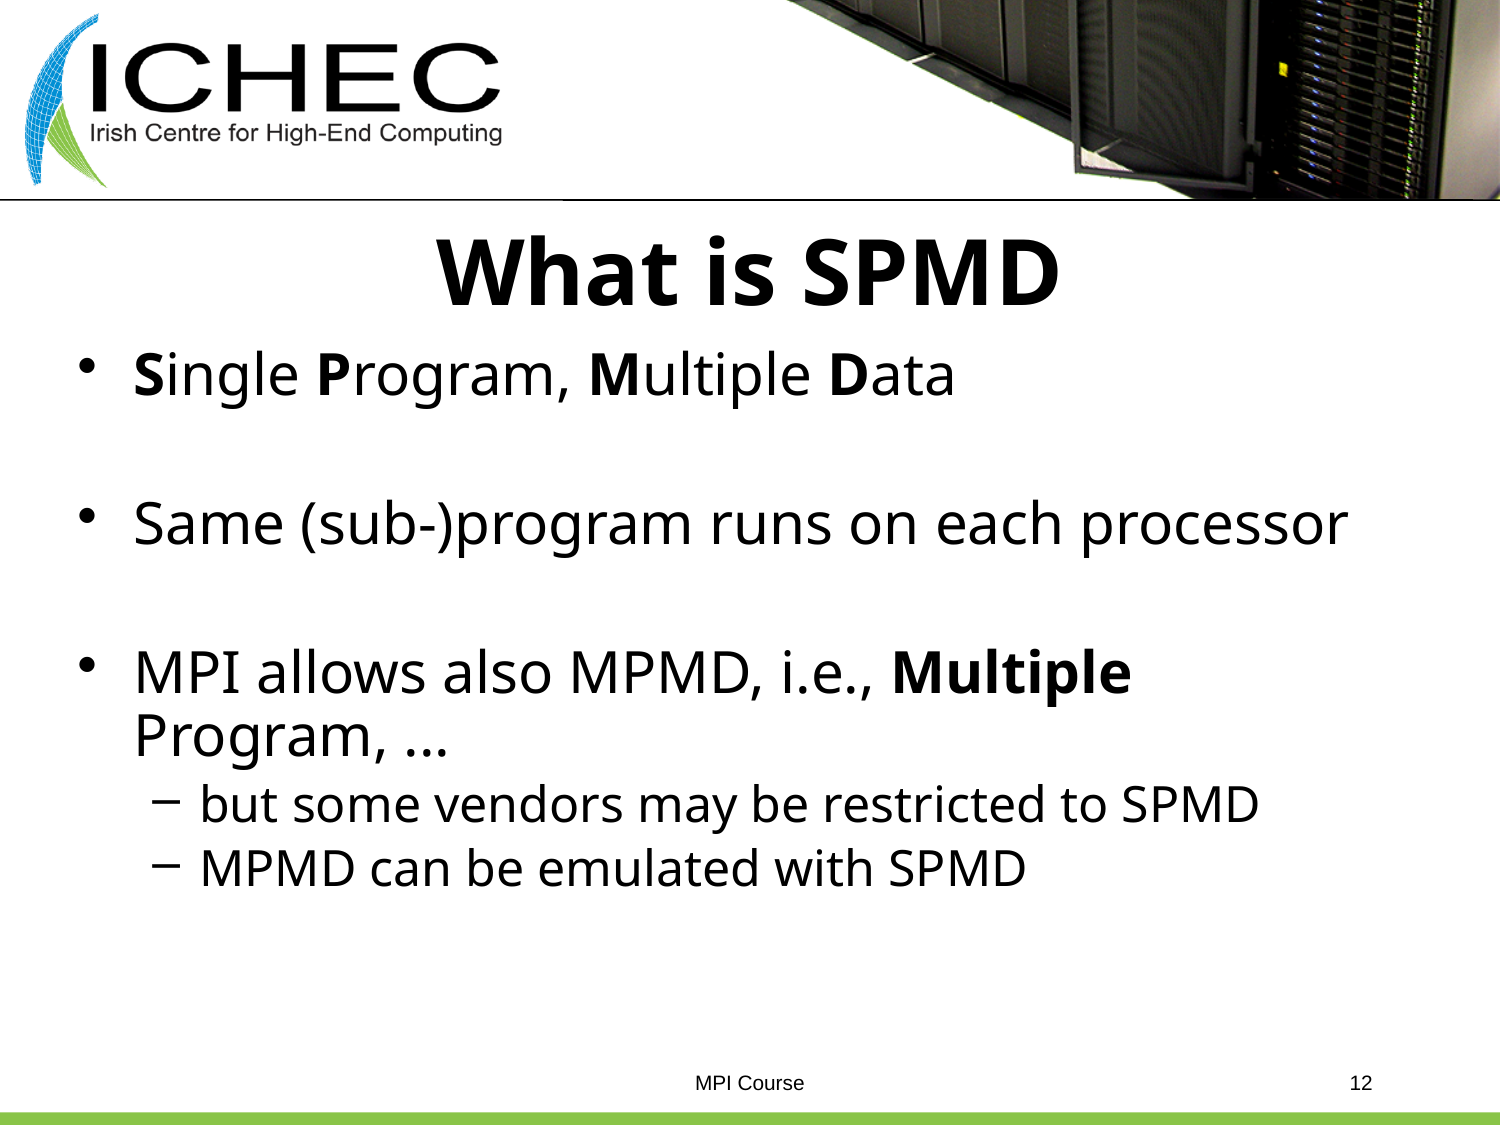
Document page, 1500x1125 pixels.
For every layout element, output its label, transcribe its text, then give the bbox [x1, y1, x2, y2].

slide_number 12 [1074, 1062, 1388, 1101]
picture [24, 12, 508, 188]
title What is SPMD [112, 199, 1388, 337]
picture [725, 0, 1500, 199]
footer MPI Course [474, 1062, 1026, 1101]
list Single Program, Multiple Data Same (sub-)program runs on each processor MPI allows also MPMD, i.e., Multiple Program, ... but some vendors may be restricted to SPMD MPMD can be emulated with SPMD [62, 337, 1451, 1038]
